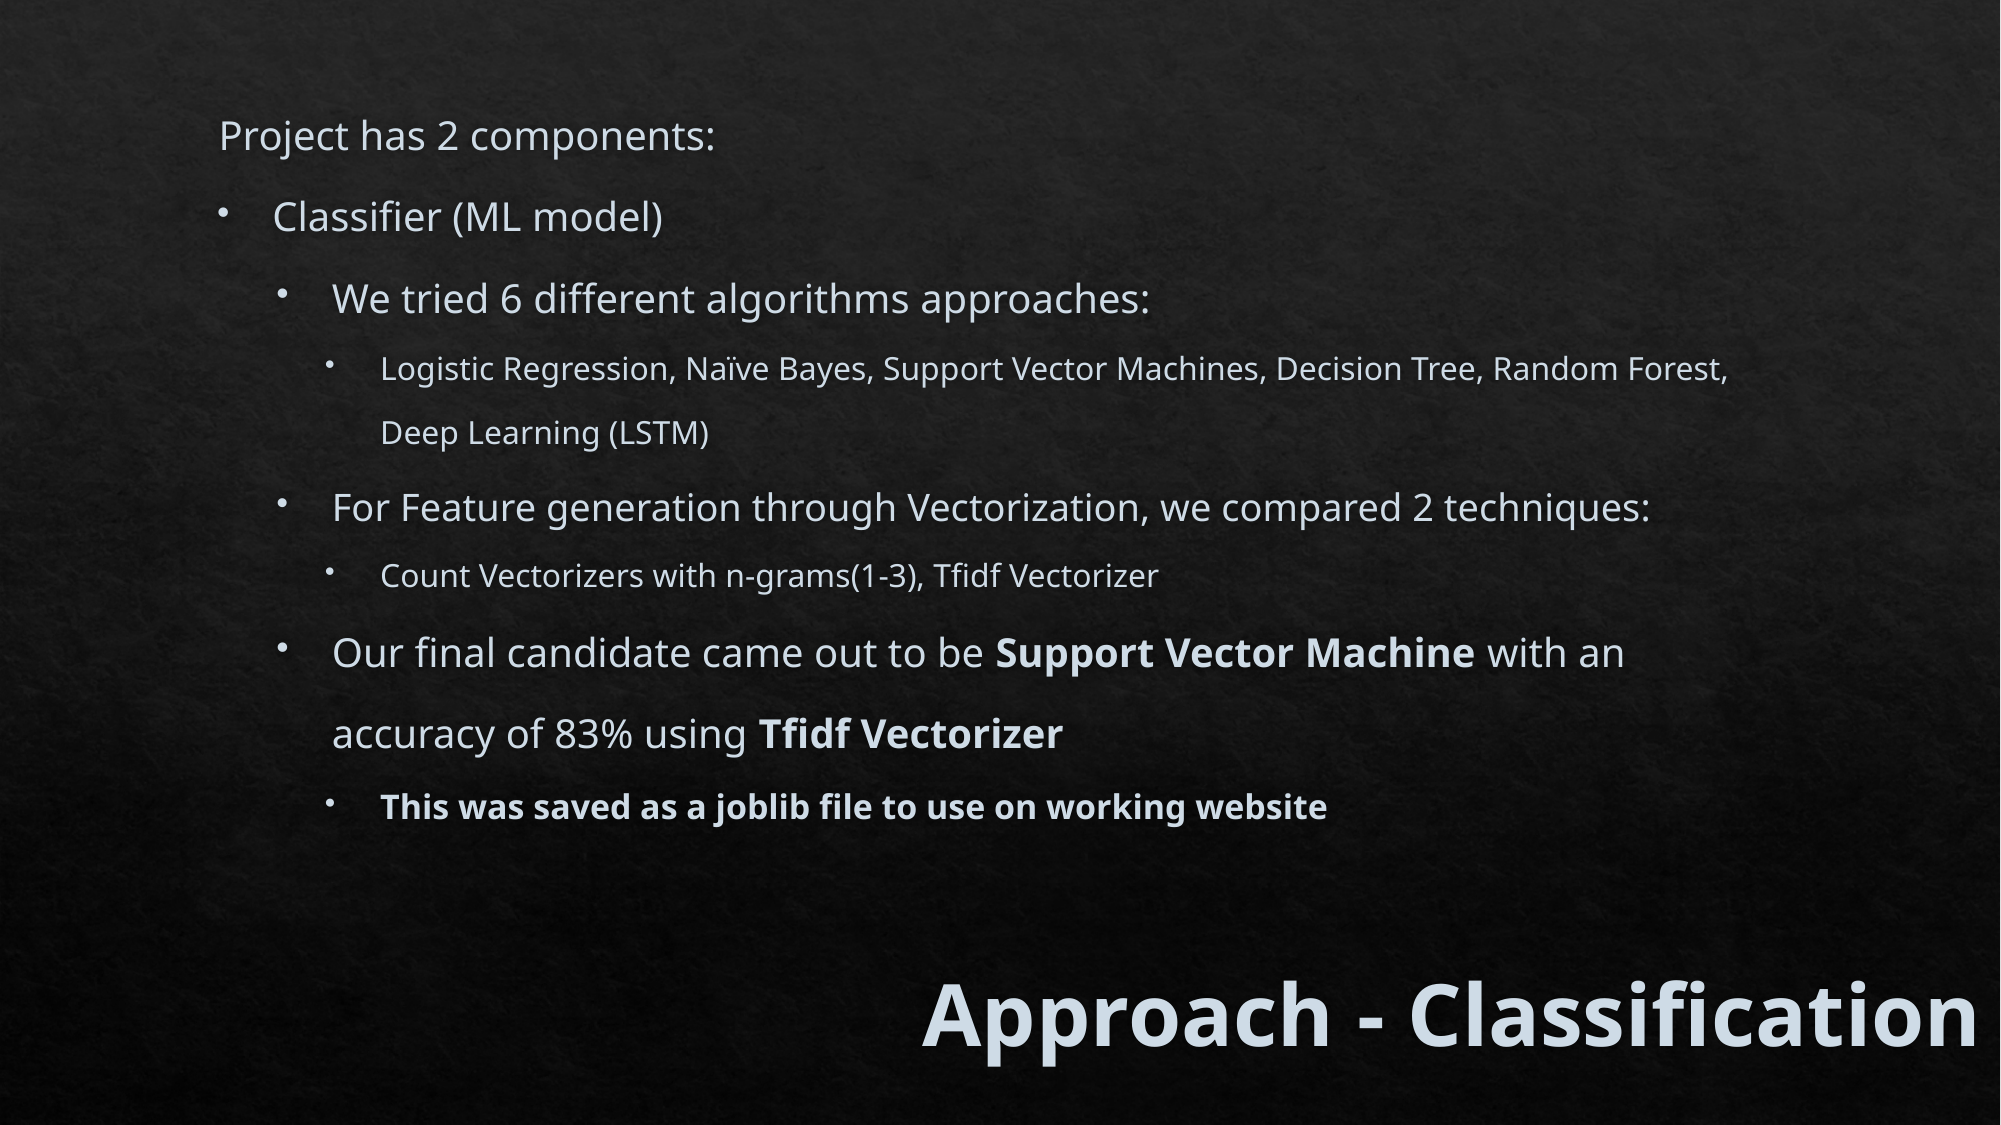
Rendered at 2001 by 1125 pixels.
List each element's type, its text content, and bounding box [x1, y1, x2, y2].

list Project has 2 components: Classifier (ML model) We tried 6 different algorithms approaches: Logistic Regression, Naïve Bayes, Support Vector Machines, Decision Tree, Random Forest, Deep Learning (LSTM) For Feature generation through Vectorization, we compared 2 techniques: Count Vectorizers with n-grams(1-3), Tfidf Vectorizer Our final candidate came out to be Support Vector Machine with an accuracy of 83% using Tfidf Vectorizer This was saved as a joblib file to use on working website [203, 69, 1797, 837]
title Approach - Classification [905, 923, 2000, 1115]
